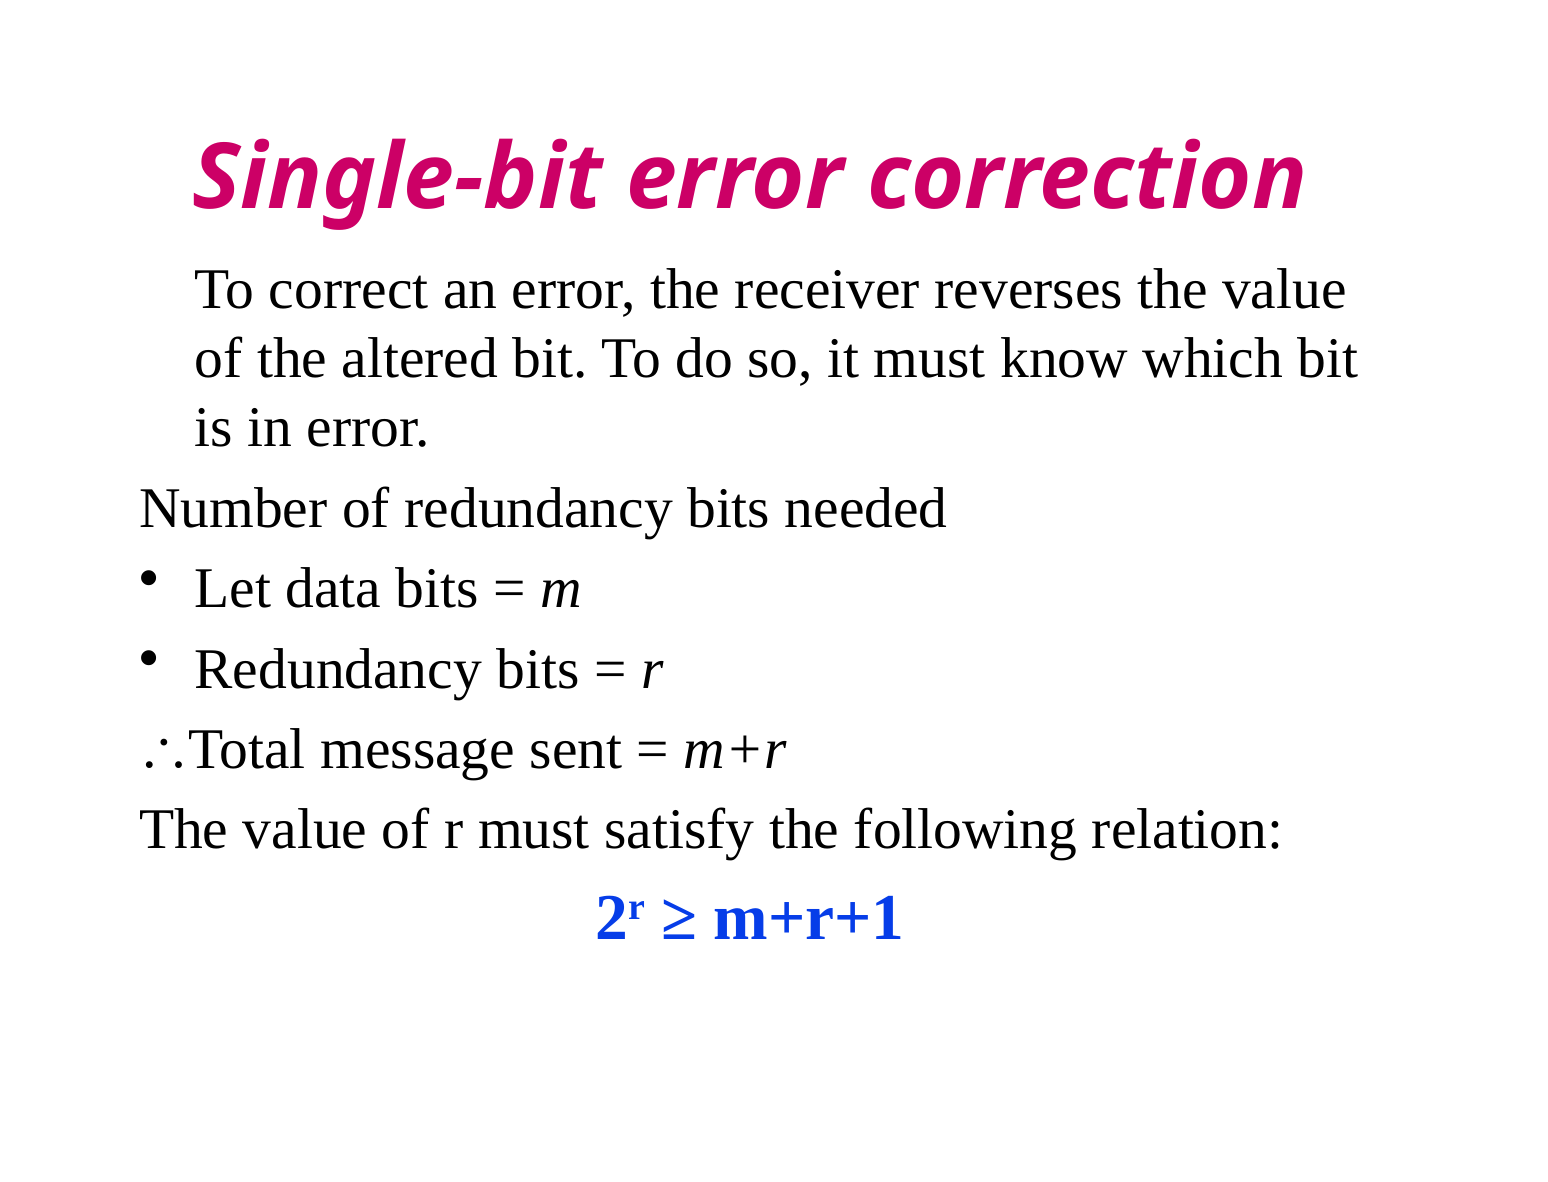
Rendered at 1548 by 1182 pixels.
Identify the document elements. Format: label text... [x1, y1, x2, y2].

title Single-bit error correction [123, 99, 1377, 243]
list To correct an error, the receiver reverses the value of the altered bit. To do so, it must know which bit is in error. Number of redundancy bits needed Let data bits = m Redundancy bits = r Total message sent = m+r The value of r must satisfy the following relation: 2r ≥ m+r+1 [123, 243, 1377, 1059]
